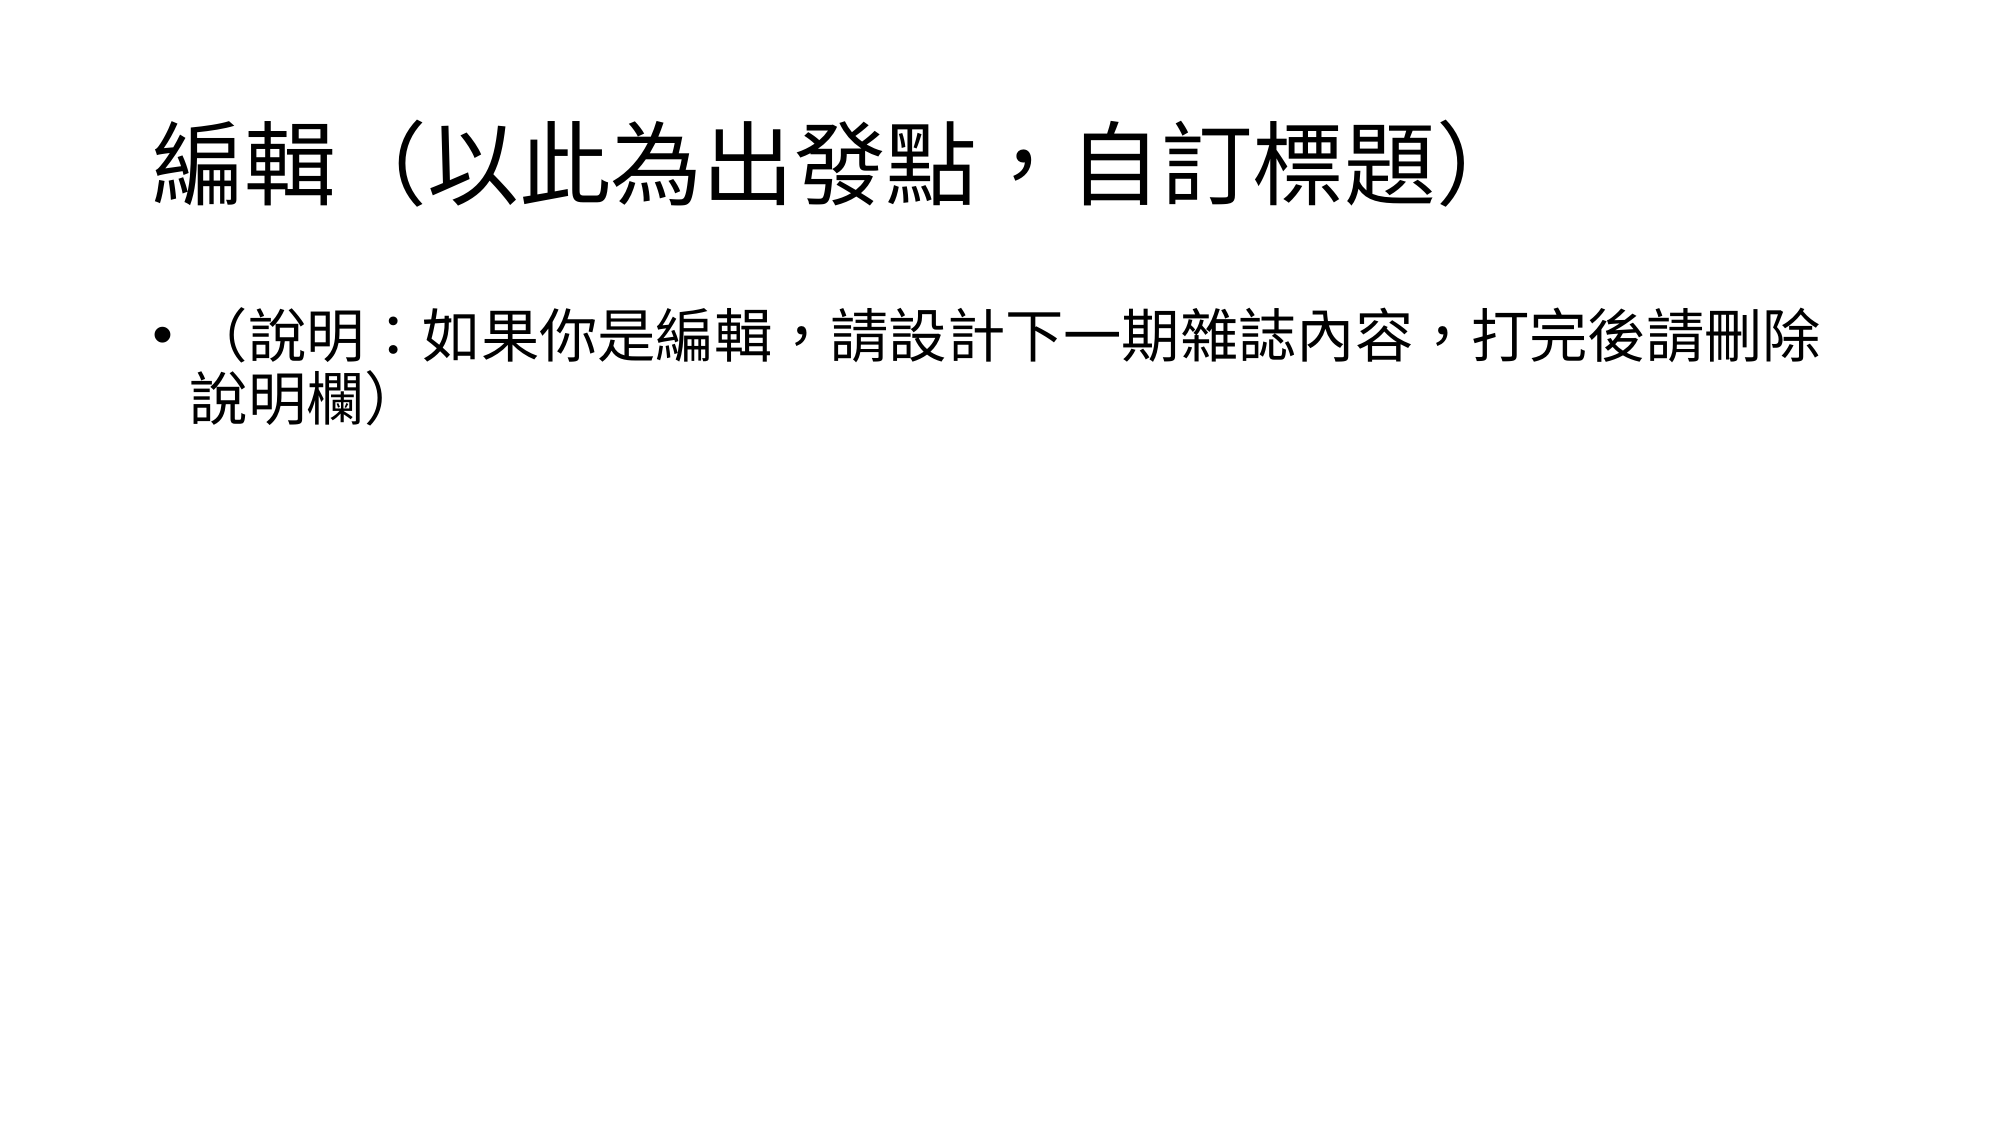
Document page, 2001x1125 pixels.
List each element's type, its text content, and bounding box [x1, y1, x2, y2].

title 編輯（以此為出發點，自訂標題） [137, 59, 1863, 278]
list （說明：如果你是編輯，請設計下一期雜誌內容，打完後請刪除說明欄） [137, 299, 1863, 1014]
